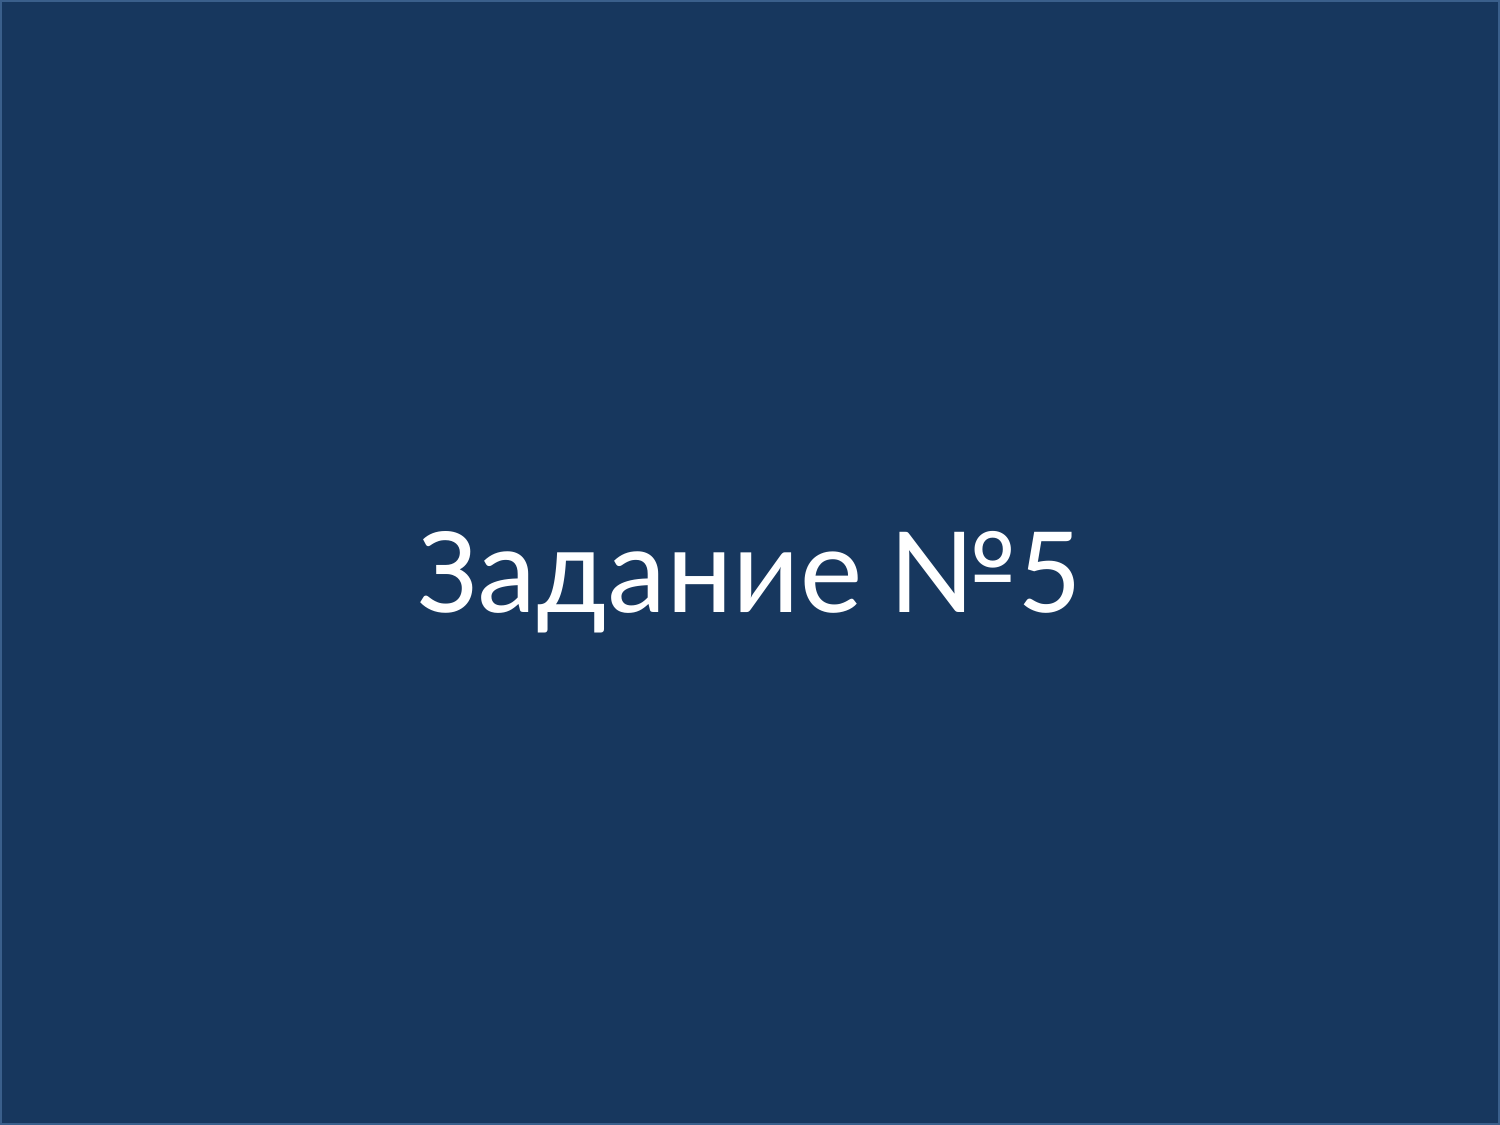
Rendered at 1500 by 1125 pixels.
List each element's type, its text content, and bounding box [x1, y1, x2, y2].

text_box Задание №5 [0, 0, 1500, 1125]
